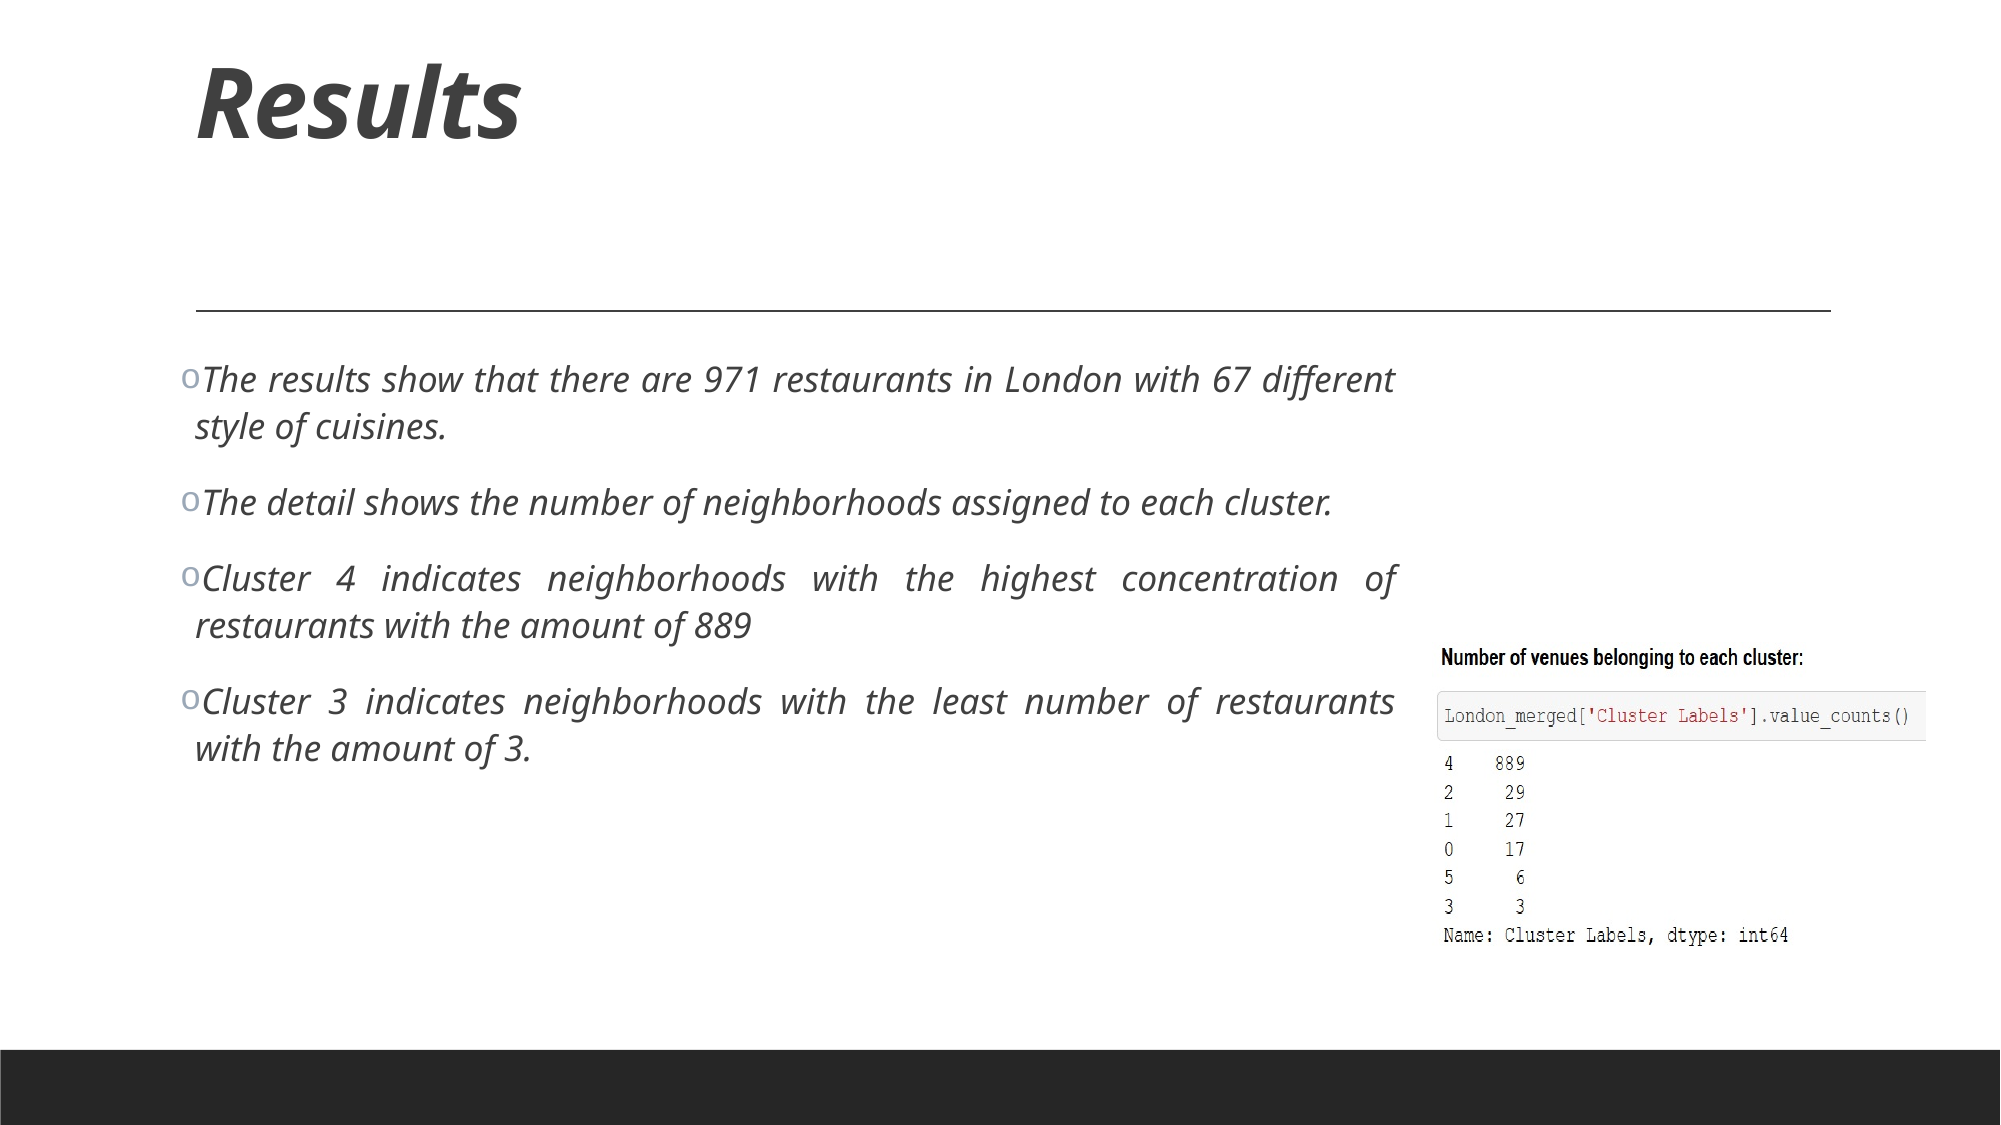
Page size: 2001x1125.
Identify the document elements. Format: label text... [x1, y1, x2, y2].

list The results show that there are 971 restaurants in London with 67 different style of cuisines. The detail shows the number of neighborhoods assigned to each cluster. Cluster 4 indicates neighborhoods with the highest concentration of restaurants with the amount of 889 Cluster 3 indicates neighborhoods with the least number of restaurants with the amount of 3. [180, 345, 1397, 963]
title Results [180, 47, 1830, 285]
picture [1432, 641, 1927, 970]
